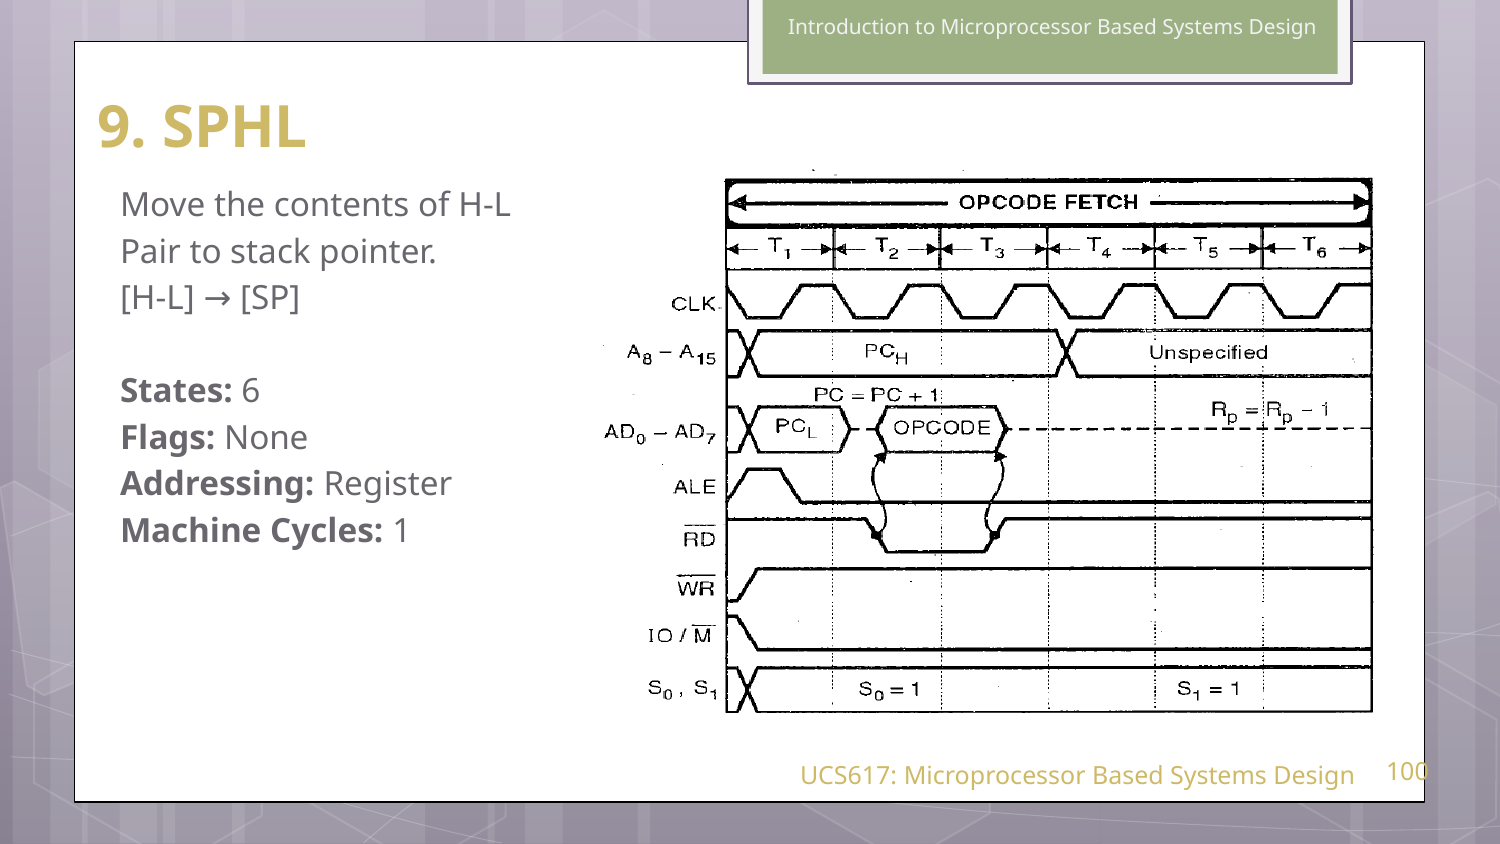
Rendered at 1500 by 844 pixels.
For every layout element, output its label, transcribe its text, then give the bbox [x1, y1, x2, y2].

text_box 100 [1371, 750, 1500, 795]
text_box Introduction to Microprocessor Based Systems Design [773, 6, 1500, 46]
list Move the contents of H-L Pair to stack pointer. [H-L] → [SP] States: 6 Flags: None Addressing: Register Machine Cycles: 1 [93, 175, 583, 695]
title 9. SPHL [82, 93, 1235, 167]
picture [589, 163, 1383, 727]
footer UCS617: Microprocessor Based Systems Design [761, 751, 1372, 797]
